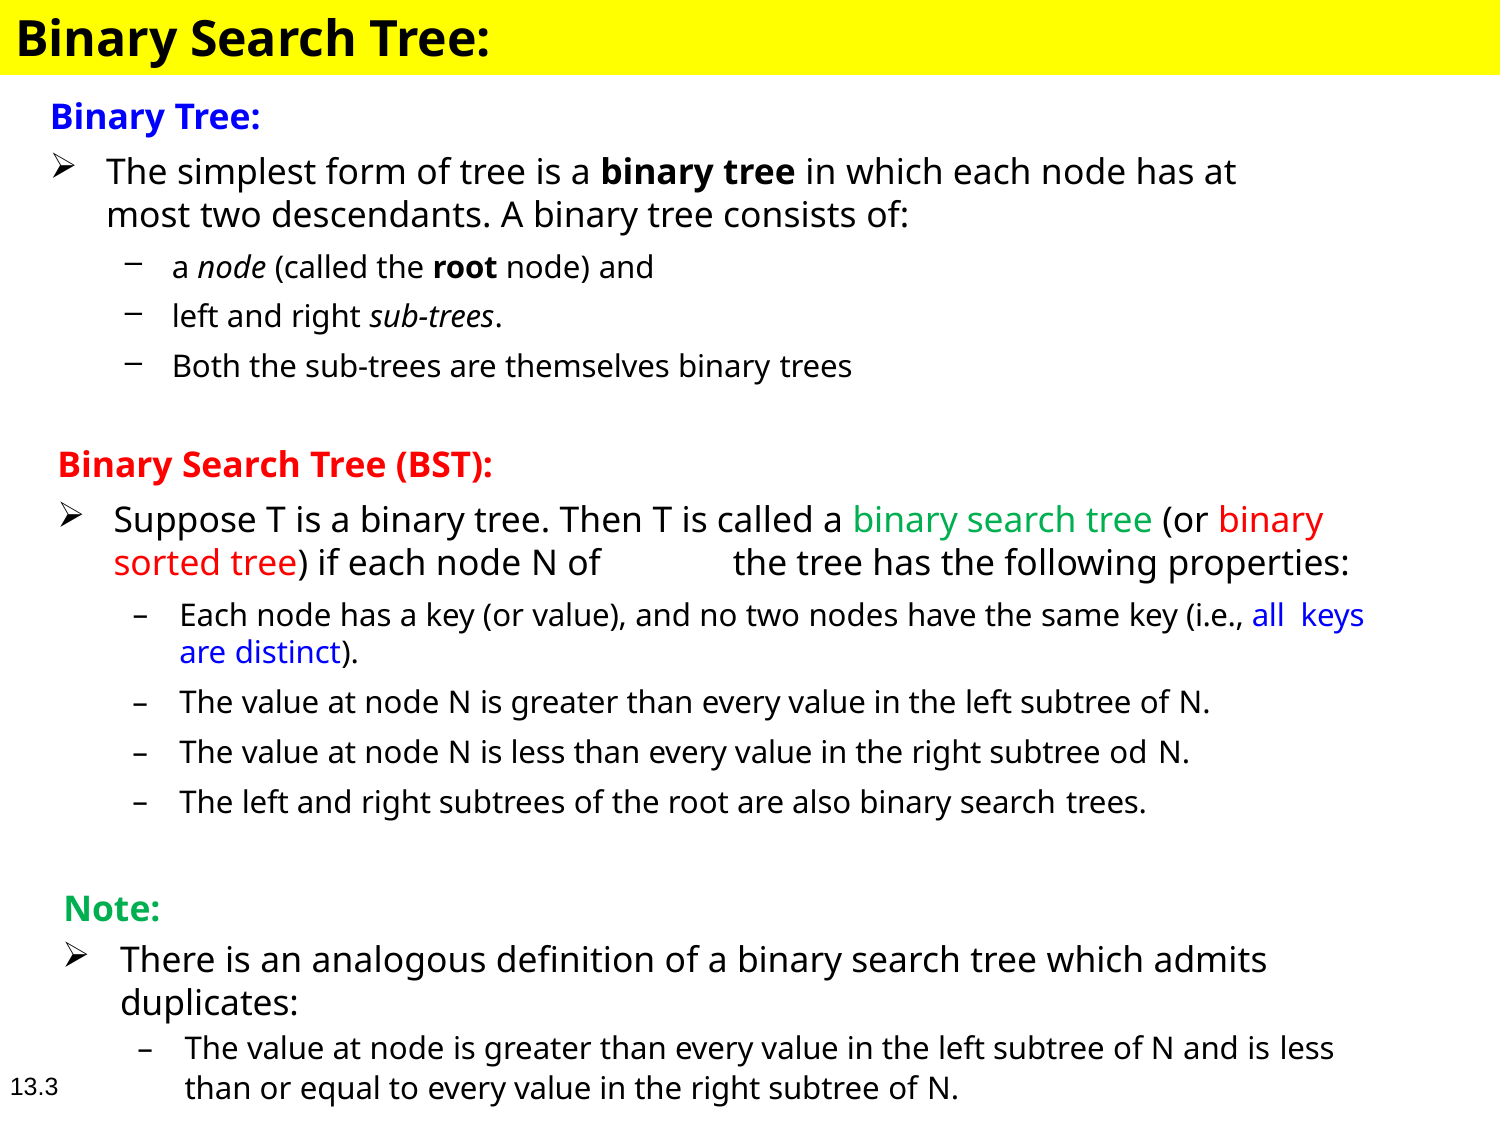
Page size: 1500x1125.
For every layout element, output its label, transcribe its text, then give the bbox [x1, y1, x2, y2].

title Binary Search Tree: [12, 4, 570, 195]
text_box Binary Tree: The simplest form of tree is a binary tree in which each node has at most two descendants. A binary tree consists of: a node (called the root node) and left and right sub-trees. Both the sub-trees are themselves binary trees Binary Search Tree (BST): Suppose T is a binary tree. Then T is called a binary search tree (or binary sorted tree) if each node N of the tree has the following properties: Each node has a key (or value), and no two nodes have the same key (i.e., all keys are distinct). The value at node N is greater than every value in the left subtree of N. The value at node N is less than every value in the right subtree od N. The left and right subtrees of the root are also binary search trees. Note: There is an analogous definition of a binary search tree which admits duplicates: The value at node is greater than every value in the left subtree of N and is less [47, 79, 1449, 1066]
text_box than or equal to every value in the right subtree of N. [182, 1065, 1033, 1106]
text_box 13.3 [7, 1068, 62, 1101]
text_box [0, 0, 1500, 75]
